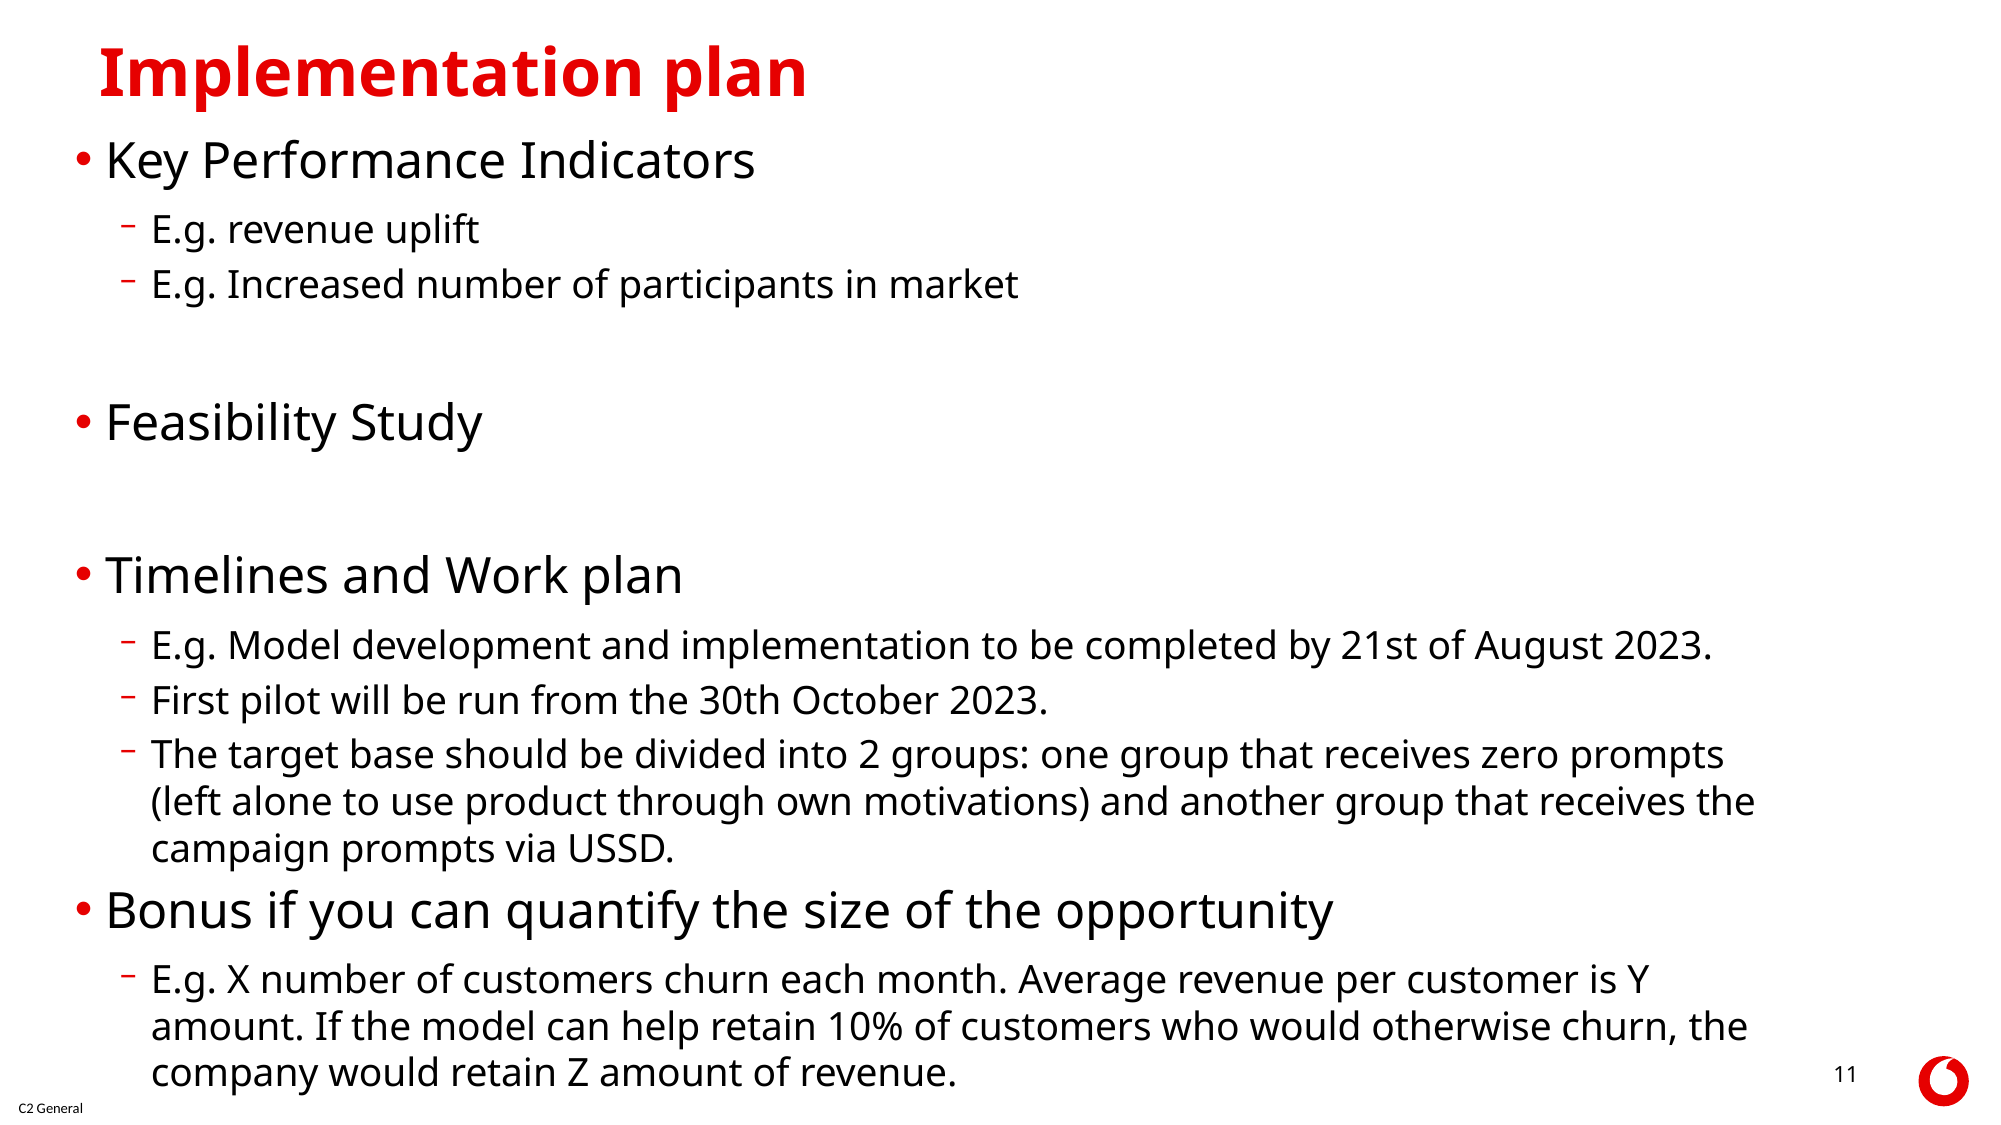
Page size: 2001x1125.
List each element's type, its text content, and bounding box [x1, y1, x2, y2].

slide_number 11 [1783, 1038, 1874, 1099]
list Key Performance Indicators E.g. revenue uplift E.g. Increased number of participants in market Feasibility Study Timelines and Work plan E.g. Model development and implementation to be completed by 21st of August 2023. First pilot will be run from the 30th October 2023. The target base should be divided into 2 groups: one group that receives zero prompts (left alone to use product through own motivations) and another group that receives the campaign prompts via USSD. Bonus if you can quantify the size of the opportunity E.g. X number of customers churn each month. Average revenue per customer is Y amount. If the model can help retain 10% of customers who would otherwise churn, the company would retain Z amount of revenue. [74, 128, 1784, 973]
title Implementation plan [99, 45, 1809, 161]
